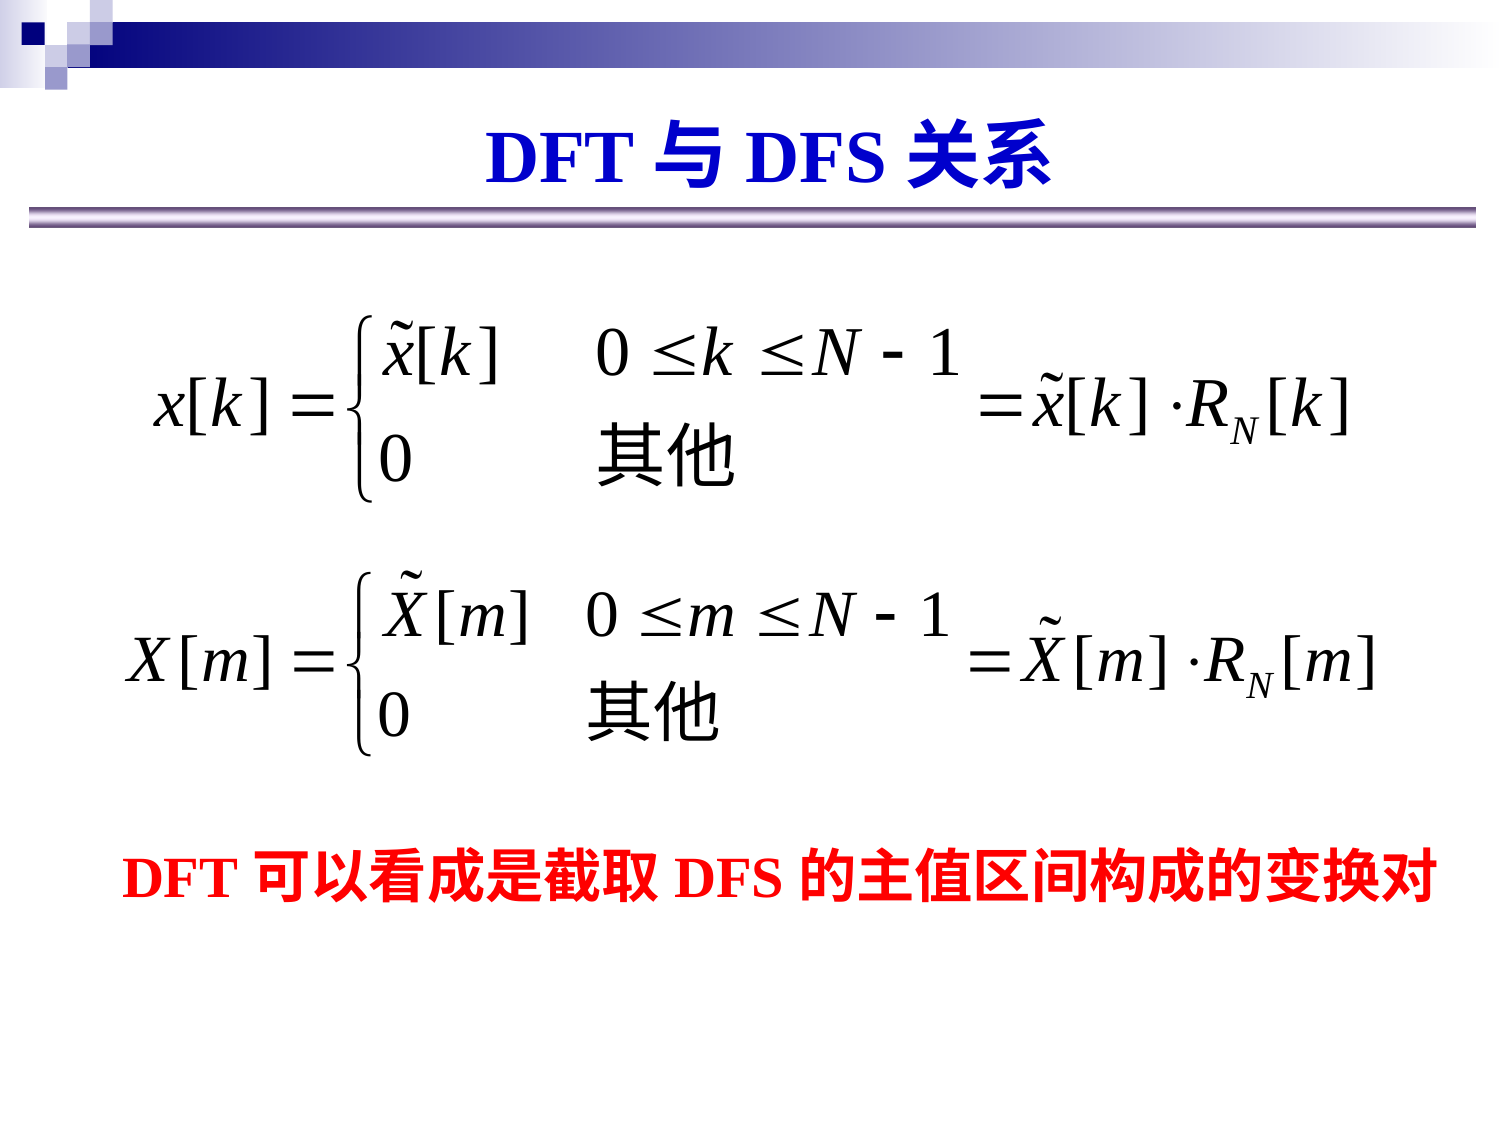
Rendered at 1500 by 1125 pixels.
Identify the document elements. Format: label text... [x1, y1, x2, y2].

text_box DFT与DFS关系 [470, 99, 1117, 205]
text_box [28, 206, 1478, 229]
text_box DFT可以看成是截取DFS的主值区间构成的变换对 [107, 831, 1483, 917]
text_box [140, 298, 1363, 521]
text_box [111, 559, 1388, 770]
